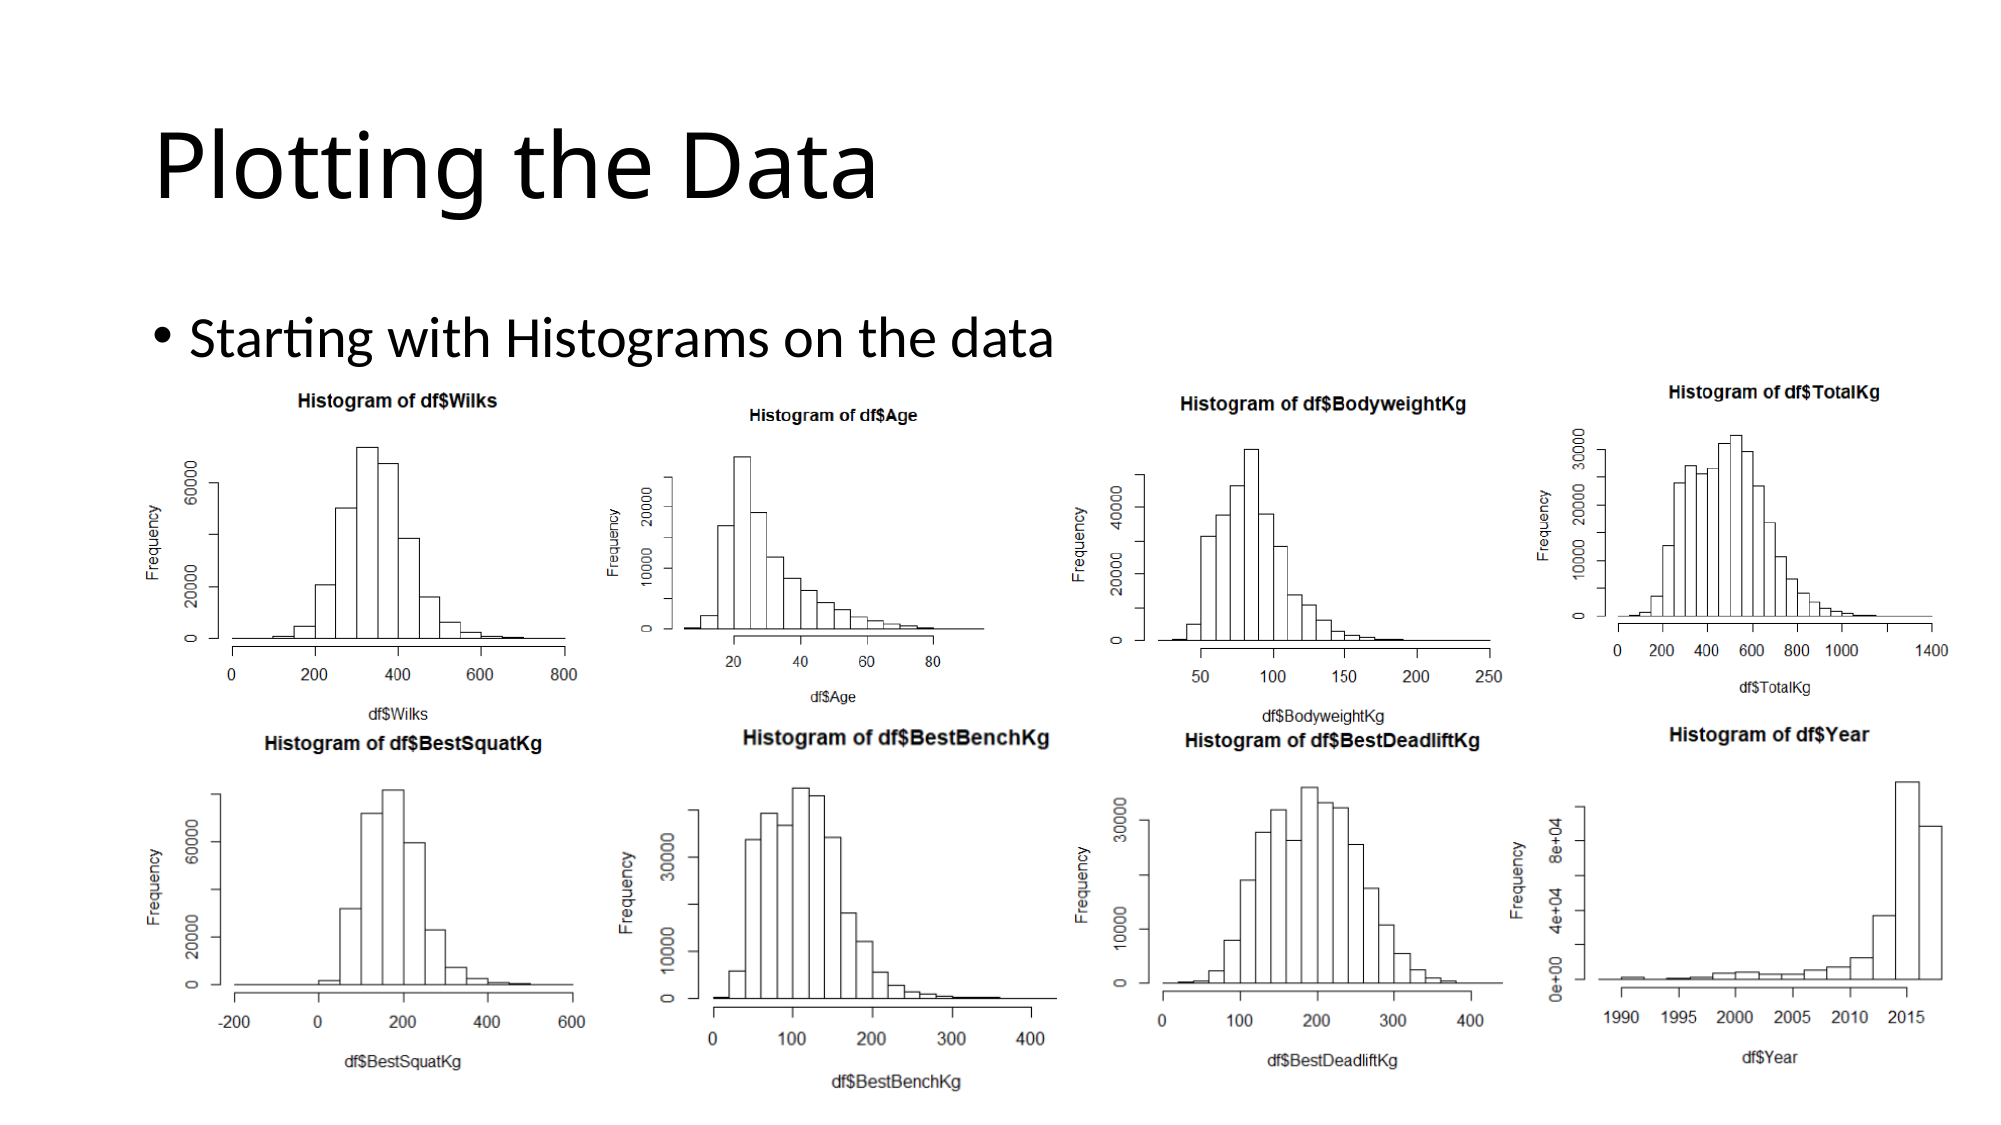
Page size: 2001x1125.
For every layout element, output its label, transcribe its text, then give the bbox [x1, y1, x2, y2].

list Starting with Histograms on the data [137, 299, 1863, 1014]
title Plotting the Data [137, 59, 1863, 278]
picture [138, 381, 1953, 1079]
picture [605, 714, 1057, 1100]
picture [1518, 374, 1969, 697]
